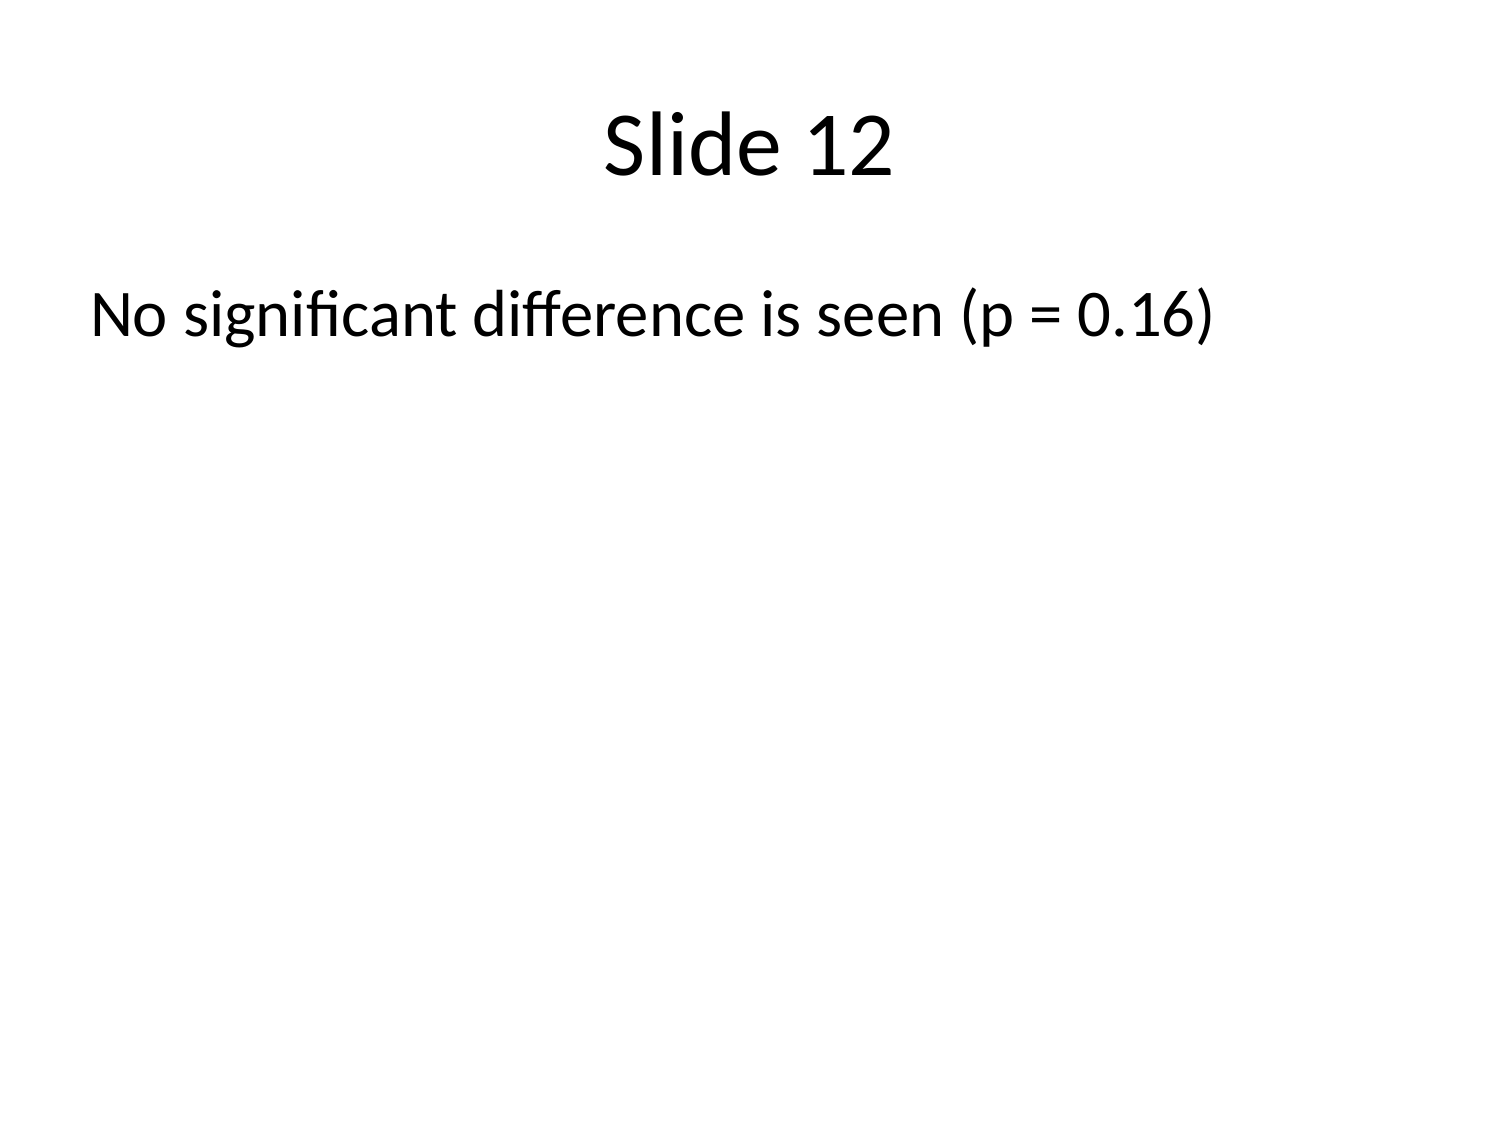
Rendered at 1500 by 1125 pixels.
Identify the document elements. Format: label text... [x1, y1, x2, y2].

title Slide 12 [75, 45, 1425, 233]
list No significant difference is seen (p = 0.16) [75, 262, 1425, 1005]
